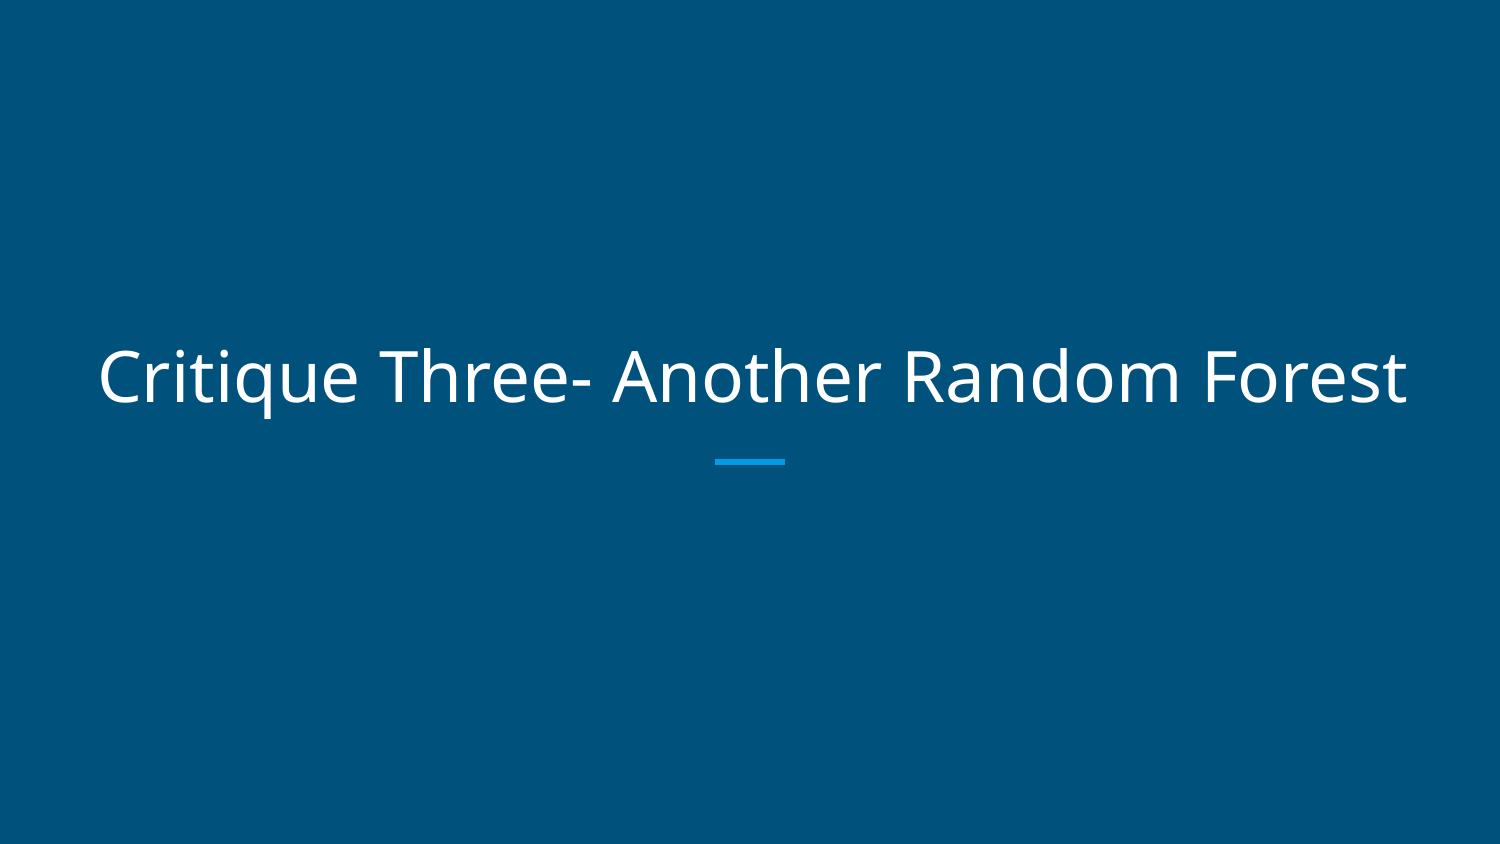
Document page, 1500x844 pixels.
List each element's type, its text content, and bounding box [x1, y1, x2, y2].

title Critique Three- Another Random Forest [78, 289, 1428, 439]
